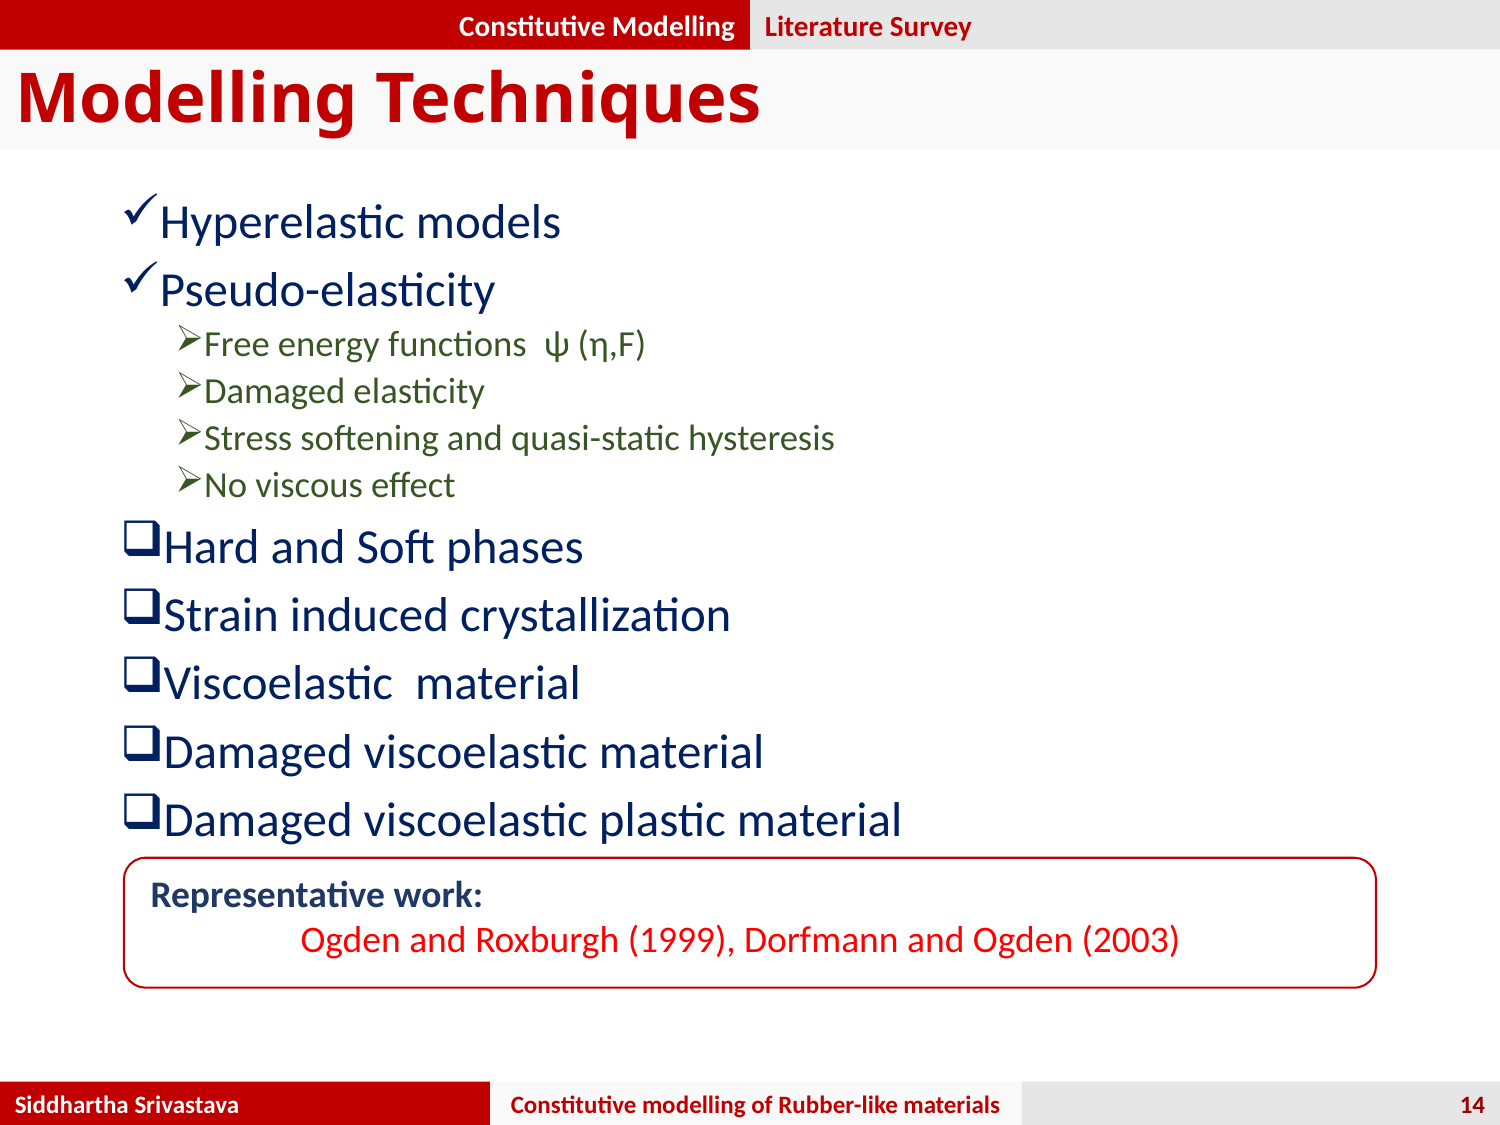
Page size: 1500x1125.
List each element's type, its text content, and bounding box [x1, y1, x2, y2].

text_box Modelling Techniques [0, 50, 1500, 149]
text_box Representative work: Ogden and Roxburgh (1999), Dorfmann and Ogden (2003) [135, 862, 1329, 967]
text_box [122, 856, 1378, 989]
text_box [0, 1081, 1500, 1125]
text_box Constitutive Modelling [0, 0, 750, 50]
text_box Literature Survey [750, 0, 1500, 50]
text_box Hyperelastic models Pseudo-elasticity Free energy functions ψ (η,F) Damaged elasticity Stress softening and quasi-static hysteresis No viscous effect Hard and Soft phases Strain induced crystallization Viscoelastic material Damaged viscoelastic material Damaged viscoelastic plastic material [105, 188, 1400, 856]
